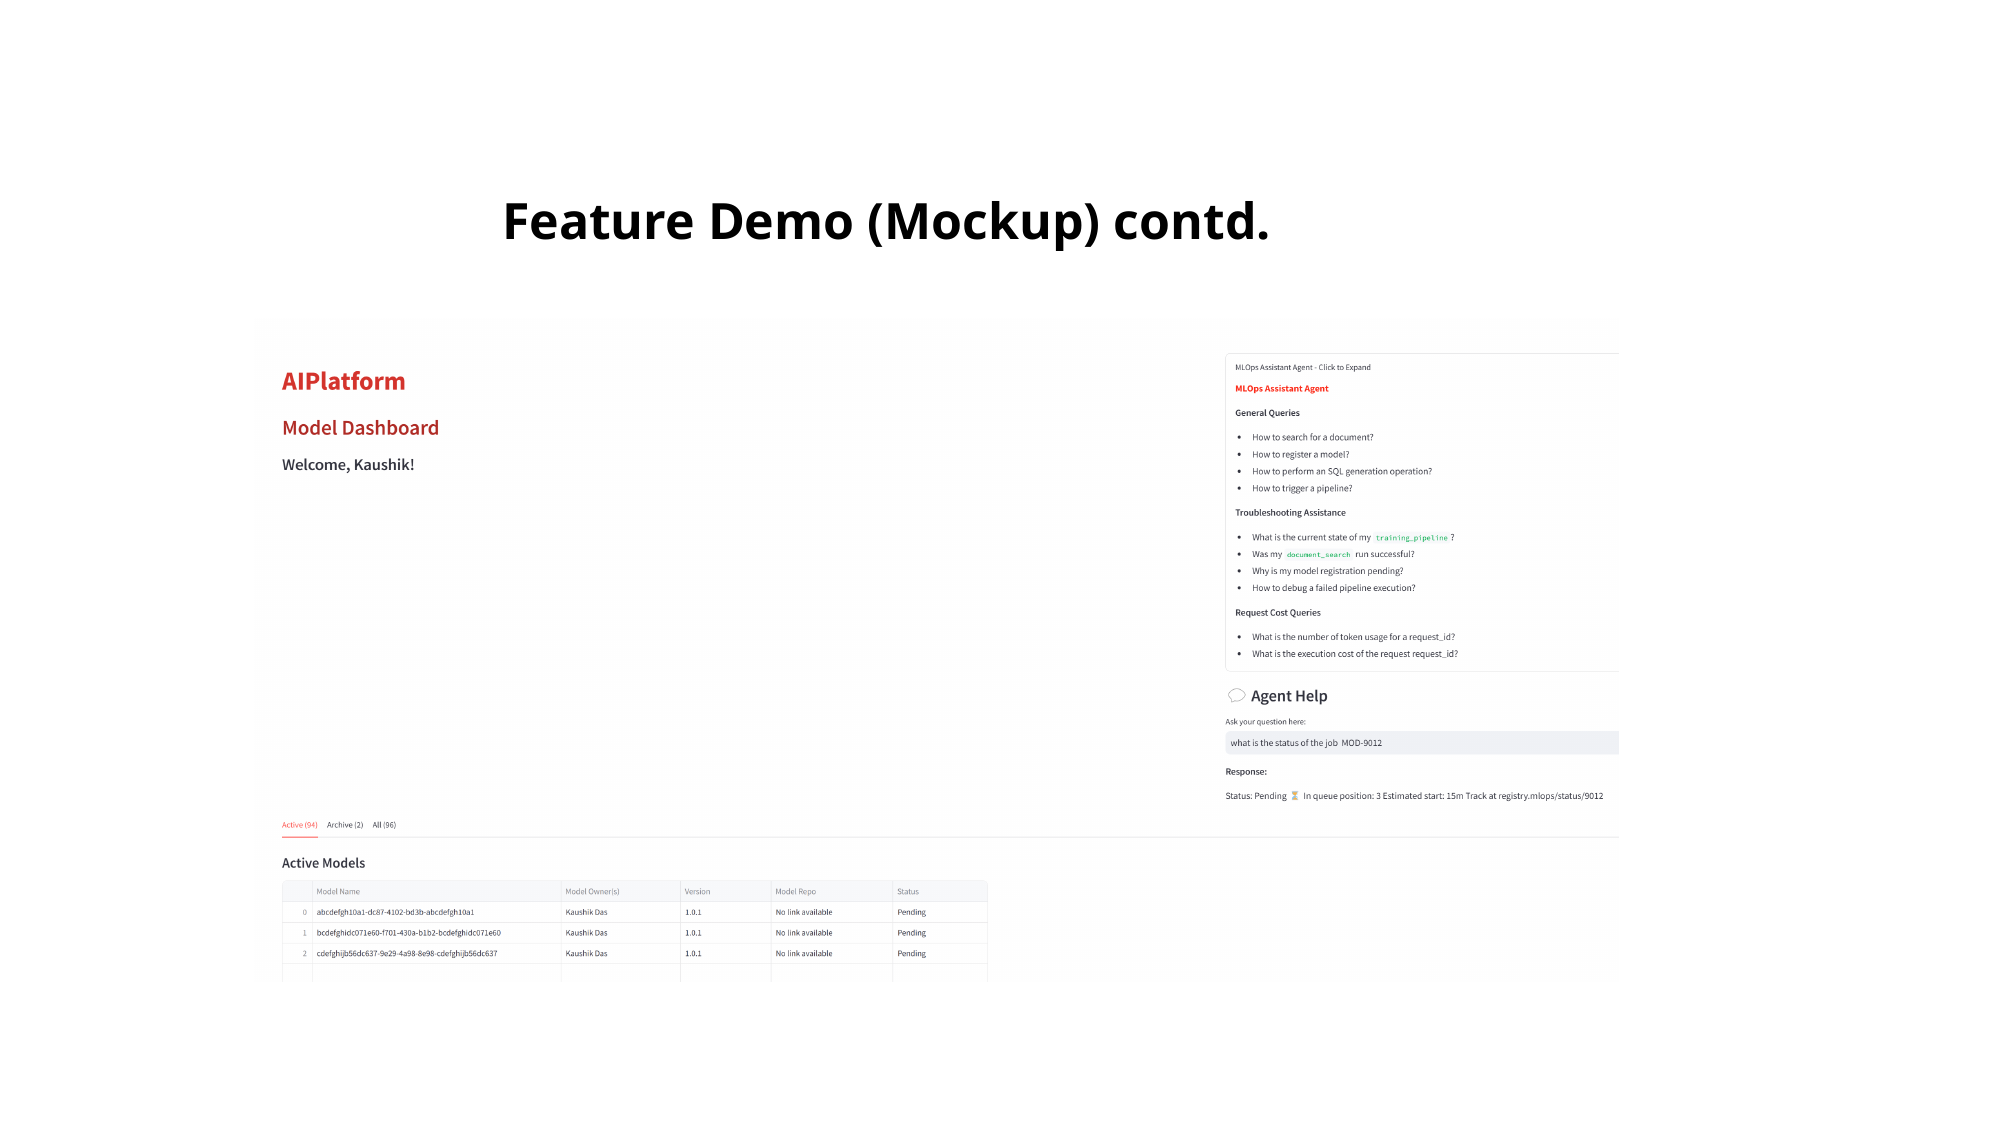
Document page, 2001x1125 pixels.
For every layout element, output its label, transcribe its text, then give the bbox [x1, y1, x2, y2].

picture [254, 317, 1620, 982]
subtitle Feature Demo (Mockup) contd. [187, 188, 1687, 869]
